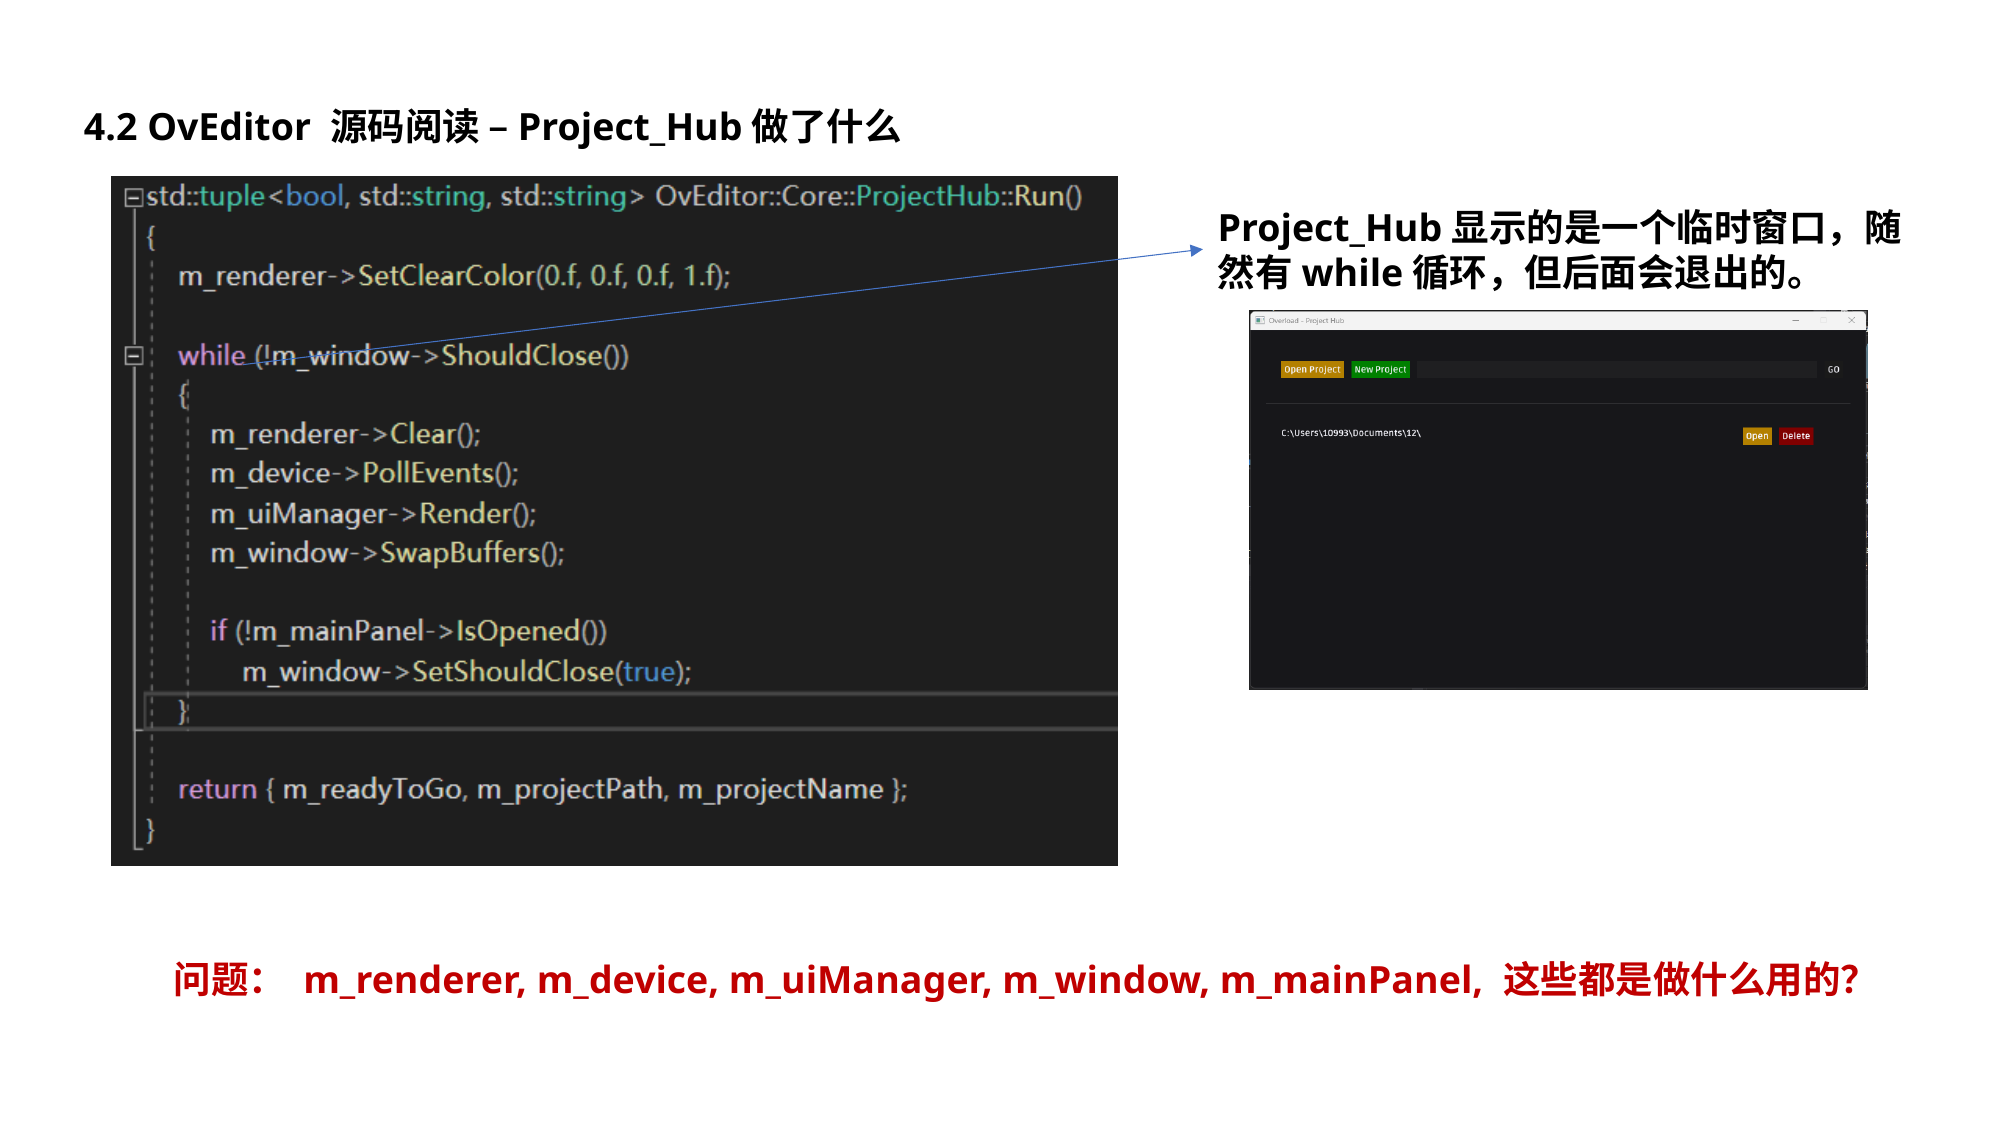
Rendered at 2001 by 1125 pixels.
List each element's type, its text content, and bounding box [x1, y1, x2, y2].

text_box 4.2 OvEditor 源码阅读 –Project_Hub做了什么 [69, 73, 917, 156]
text_box Project_Hub显示的是一个临时窗口，随然有while循环，但后面会退出的。 [1202, 196, 1921, 302]
picture [1248, 310, 1868, 690]
text_box 问题： m_renderer, m_device, m_uiManager, m_window, m_mainPanel, 这些都是做什么用的？ [158, 948, 1893, 1008]
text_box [242, 249, 1203, 365]
picture [111, 176, 1118, 866]
